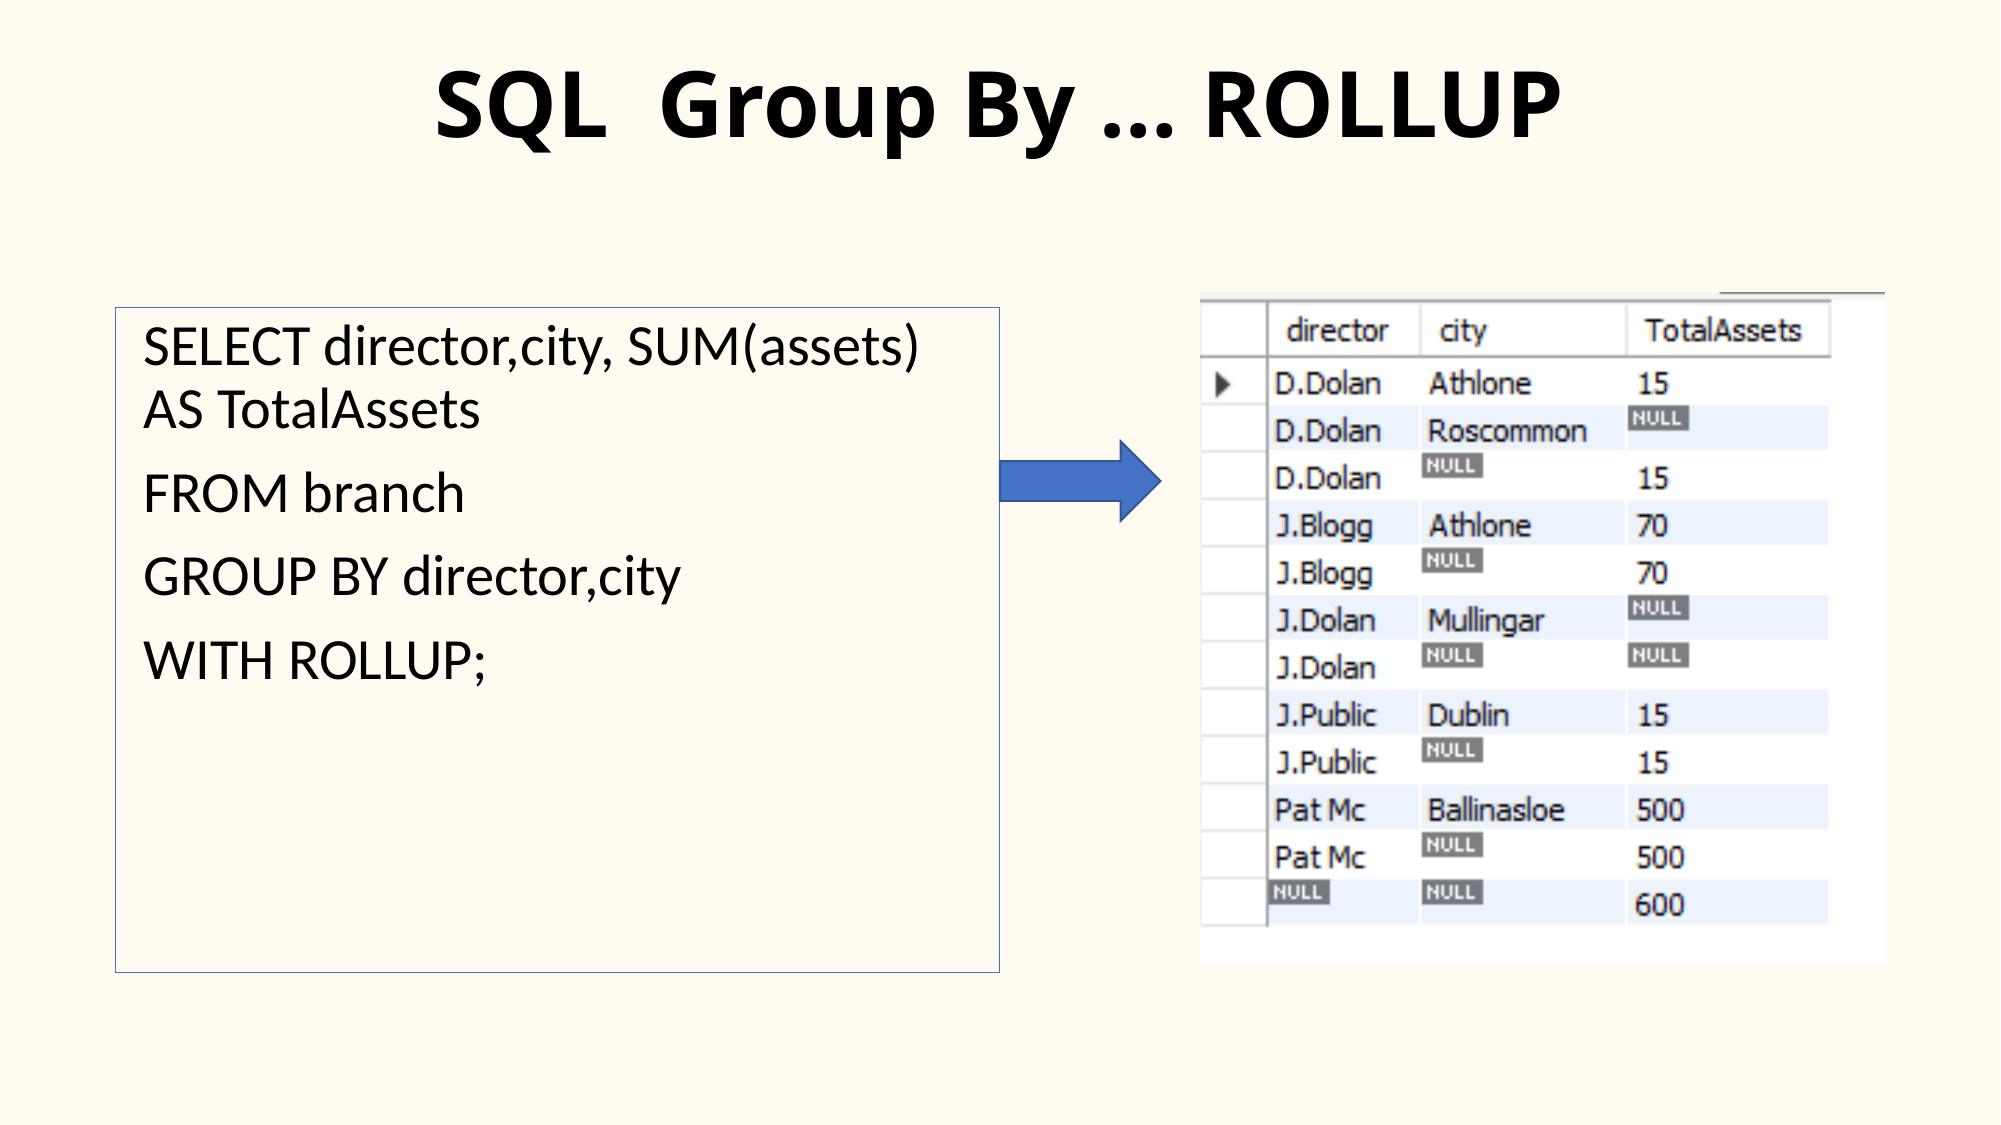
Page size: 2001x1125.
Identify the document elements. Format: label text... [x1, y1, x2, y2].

picture [1200, 292, 1885, 964]
title SQL Group By … ROLLUP [0, 20, 2000, 195]
text_box [998, 438, 1162, 524]
list SELECT director,city, SUM(assets) AS TotalAssets FROM branch GROUP BY director,city WITH ROLLUP; [115, 307, 1000, 973]
